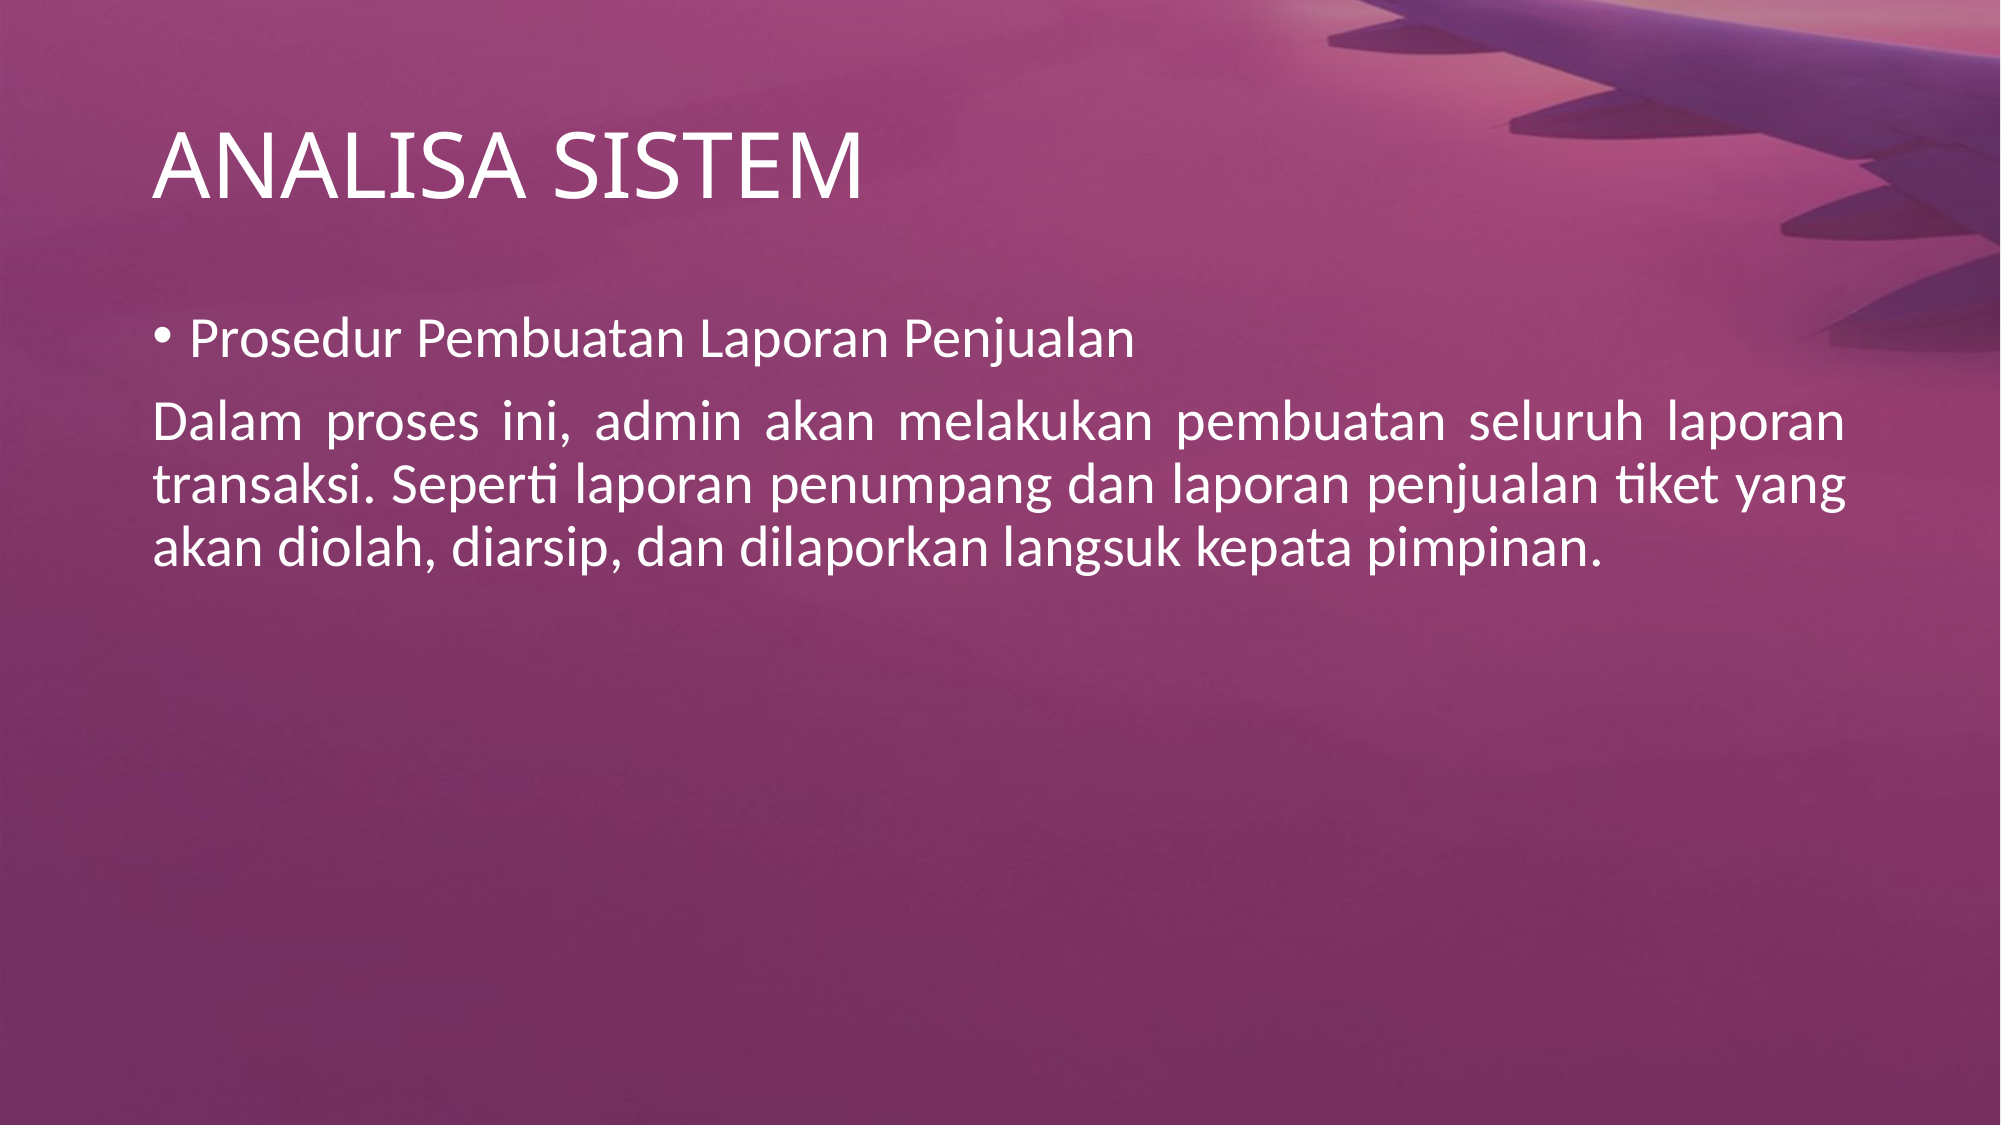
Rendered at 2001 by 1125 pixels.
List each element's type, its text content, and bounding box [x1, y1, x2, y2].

title ANALISA SISTEM [137, 59, 1863, 278]
list Prosedur Pembuatan Laporan Penjualan Dalam proses ini, admin akan melakukan pembuatan seluruh laporan transaksi. Seperti laporan penumpang dan laporan penjualan tiket yang akan diolah, diarsip, dan dilaporkan langsuk kepata pimpinan. [137, 299, 1863, 1014]
picture [0, 0, 2001, 1125]
